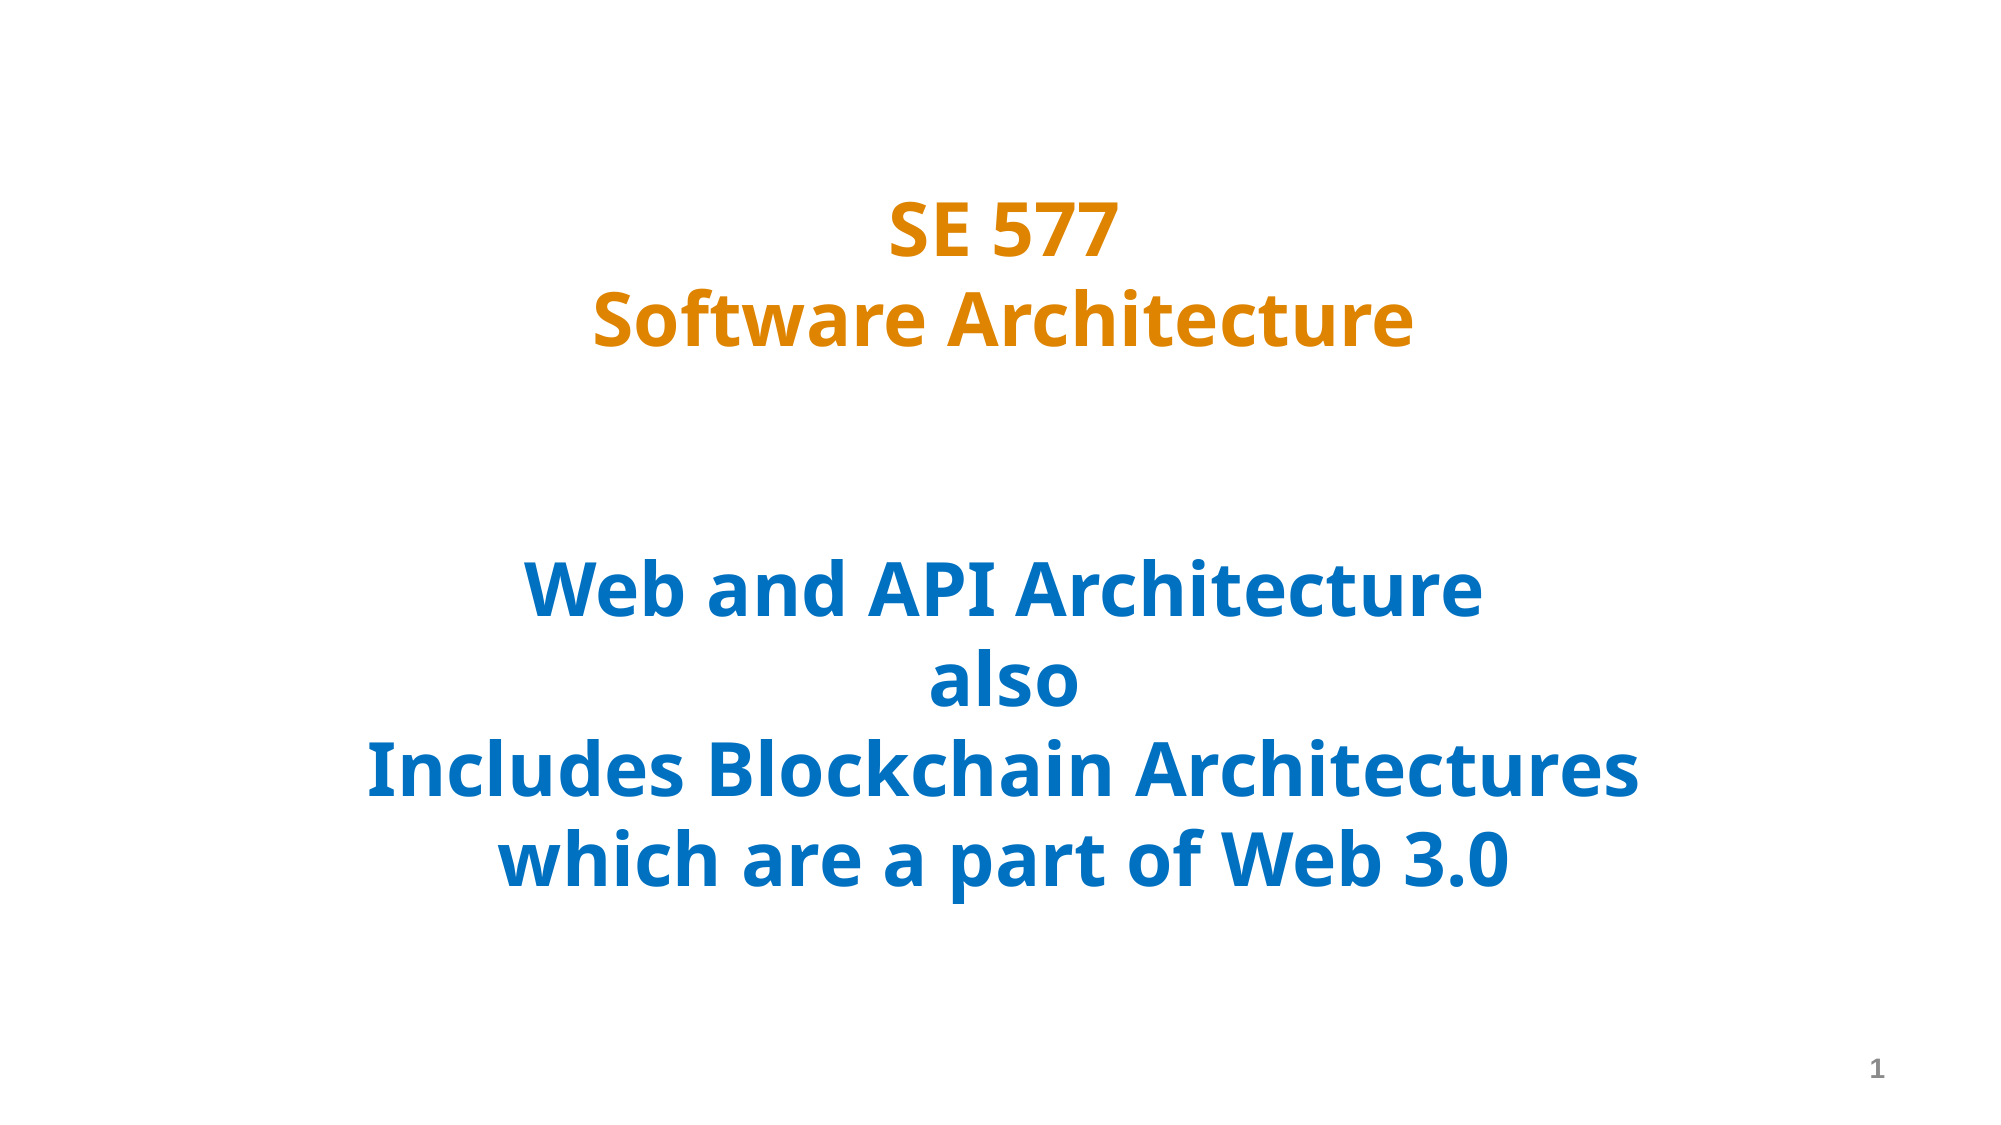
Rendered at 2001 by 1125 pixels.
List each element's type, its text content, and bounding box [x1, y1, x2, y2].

title SE 577 Software Architecture Web and API Architecture also Includes Blockchain Architectures which are a part of Web 3.0 [193, 176, 1816, 974]
slide_number 1 [1433, 1039, 1900, 1100]
